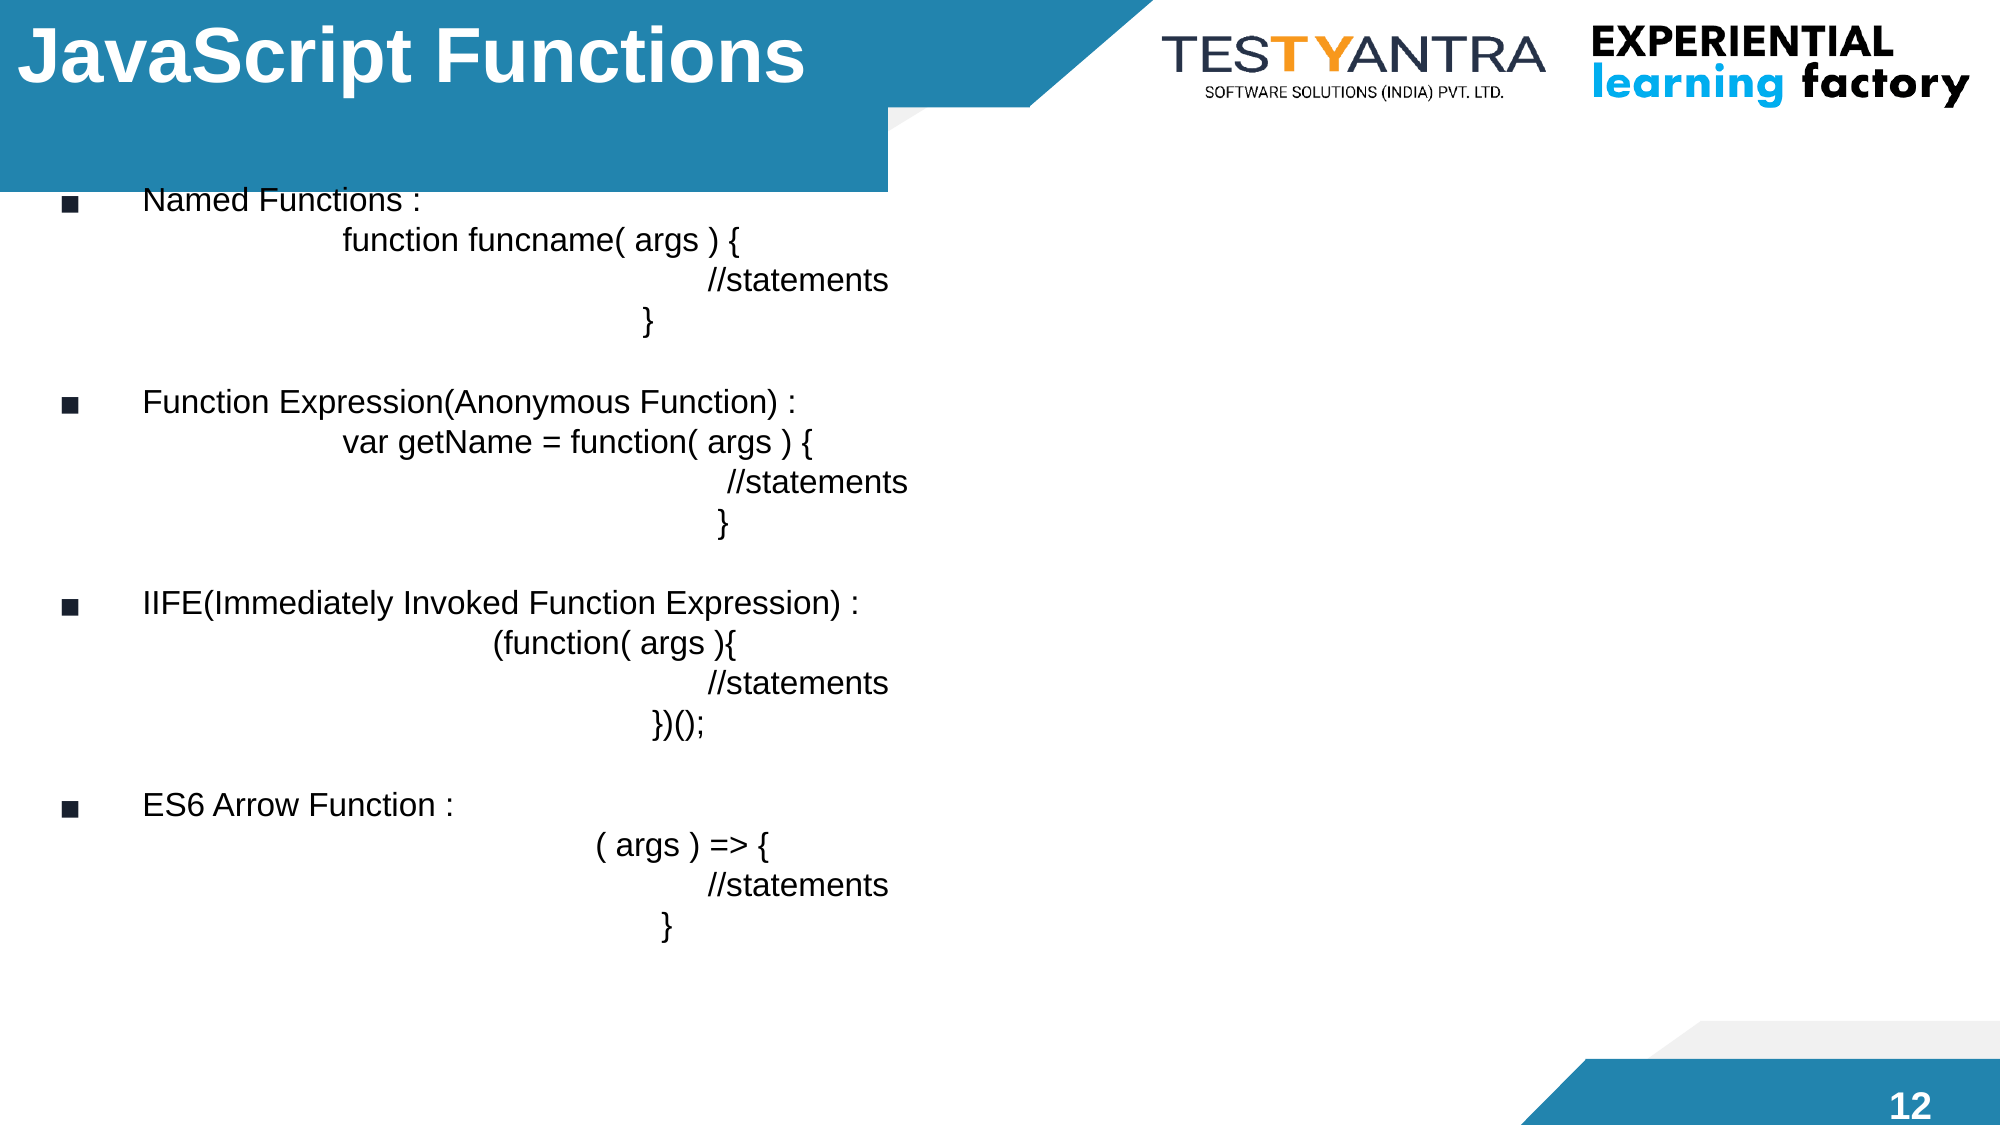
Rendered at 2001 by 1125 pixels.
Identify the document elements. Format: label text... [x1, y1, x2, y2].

text_box Named Functions : function funcname( args ) { //statements } Function Expression(Anonymous Function) : var getName = function( args ) { //statements } IIFE(Immediately Invoked Function Expression) : (function( args ){ //statements })(); ES6 Arrow Function : ( args ) => { //statements } [56, 176, 913, 943]
picture [1766, 82, 1775, 91]
picture [1161, 35, 1546, 102]
title JavaScript Functions [0, 0, 888, 192]
picture [1592, 25, 1970, 108]
slide_number 12 [1882, 1071, 1939, 1125]
